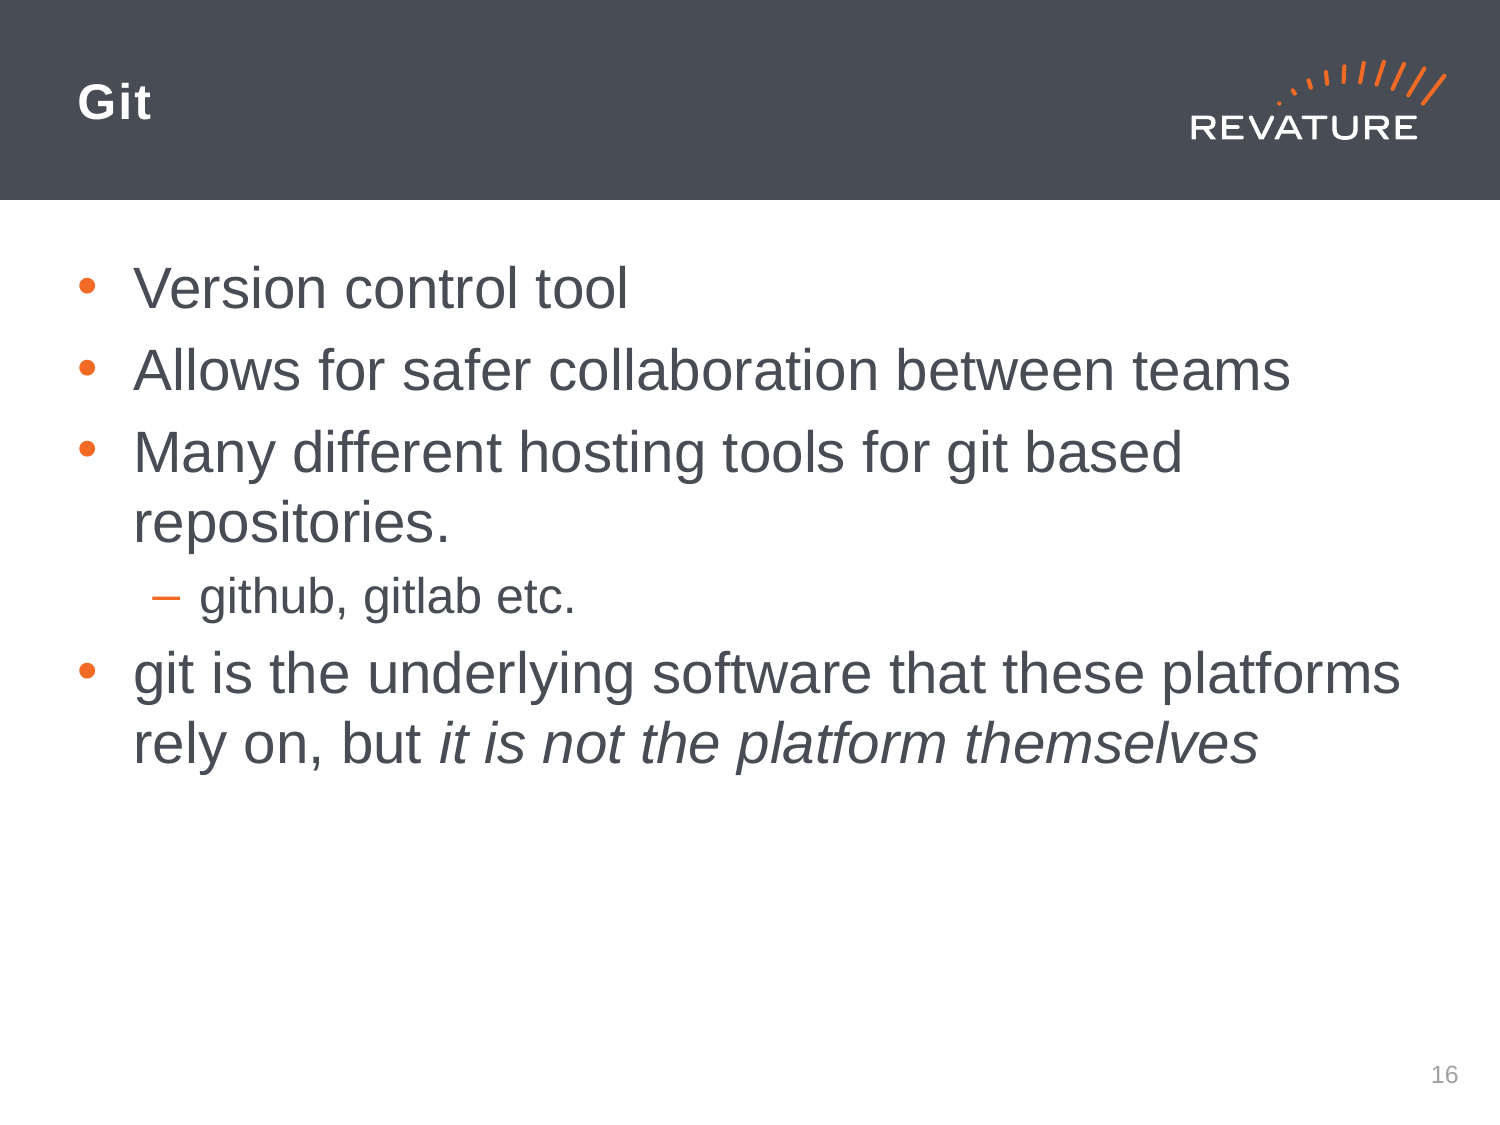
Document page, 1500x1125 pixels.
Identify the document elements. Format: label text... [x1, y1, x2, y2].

title Git [62, 0, 1084, 200]
slide_number 15 [1332, 1043, 1474, 1104]
list Version control tool Allows for safer collaboration between teams Many different hosting tools for git based repositories. github, gitlab etc. git is the underlying software that these platforms rely on, but it is not the platform themselves [62, 243, 1438, 986]
